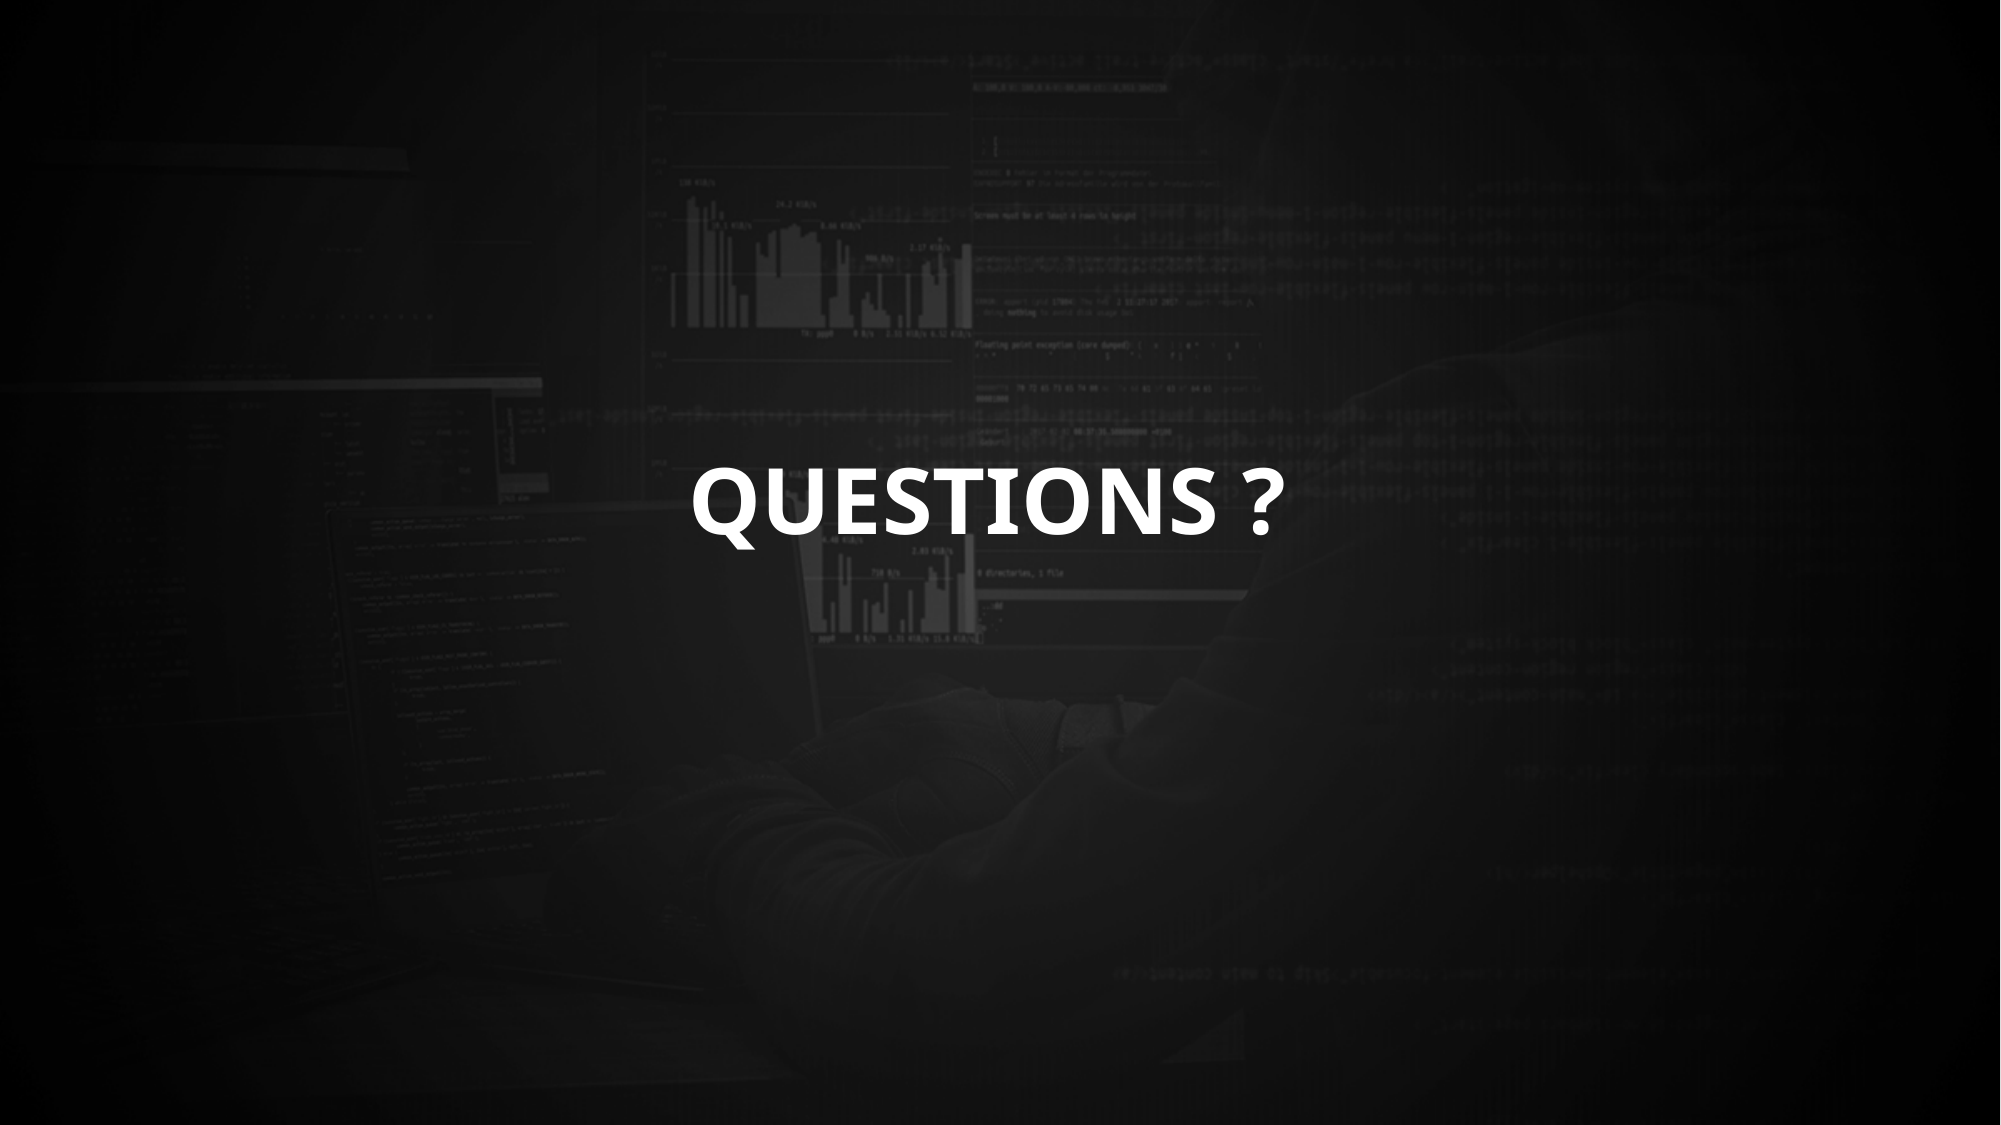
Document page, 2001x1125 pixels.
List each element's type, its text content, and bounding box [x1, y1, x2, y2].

picture [0, 0, 2001, 1125]
title QUESTIONS ? [137, 59, 1863, 950]
